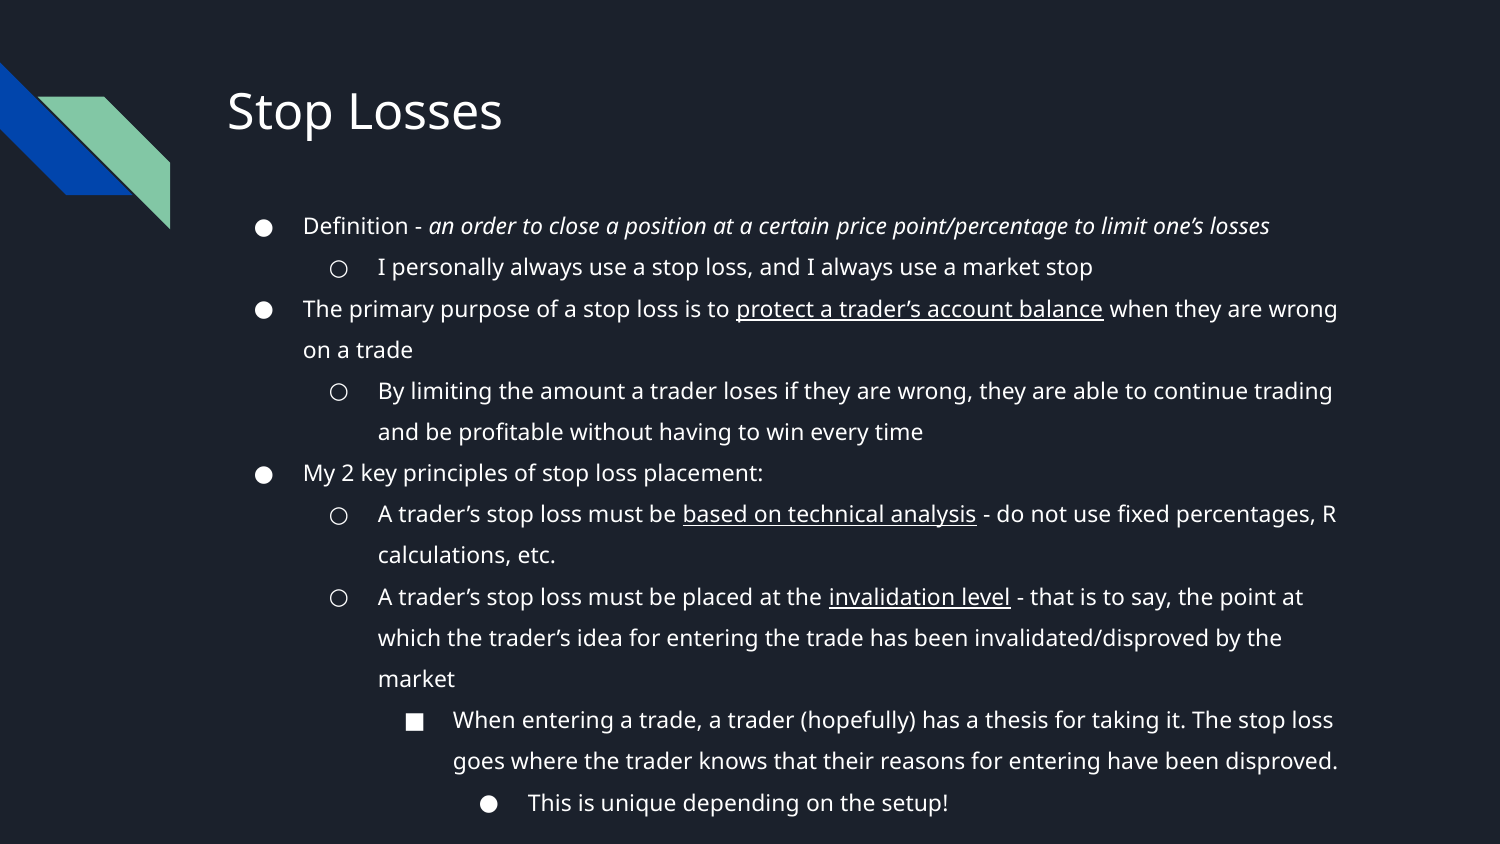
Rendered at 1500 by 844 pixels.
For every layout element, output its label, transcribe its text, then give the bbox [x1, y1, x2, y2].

title Stop Losses [212, 64, 1368, 183]
list Definition - an order to close a position at a certain price point/percentage to limit one’s losses I personally always use a stop loss, and I always use a market stop The primary purpose of a stop loss is to protect a trader’s account balance when they are wrong on a trade By limiting the amount a trader loses if they are wrong, they are able to continue trading and be profitable without having to win every time My 2 key principles of stop loss placement: A trader’s stop loss must be based on technical analysis - do not use fixed percentages, R calculations, etc. A trader’s stop loss must be placed at the invalidation level - that is to say, the point at which the trader’s idea for entering the trade has been invalidated/disproved by the market When entering a trade, a trader (hopefully) has a thesis for taking it. The stop loss goes where the trader knows that their reasons for entering have been disproved. This is unique depending on the setup! [212, 183, 1368, 661]
